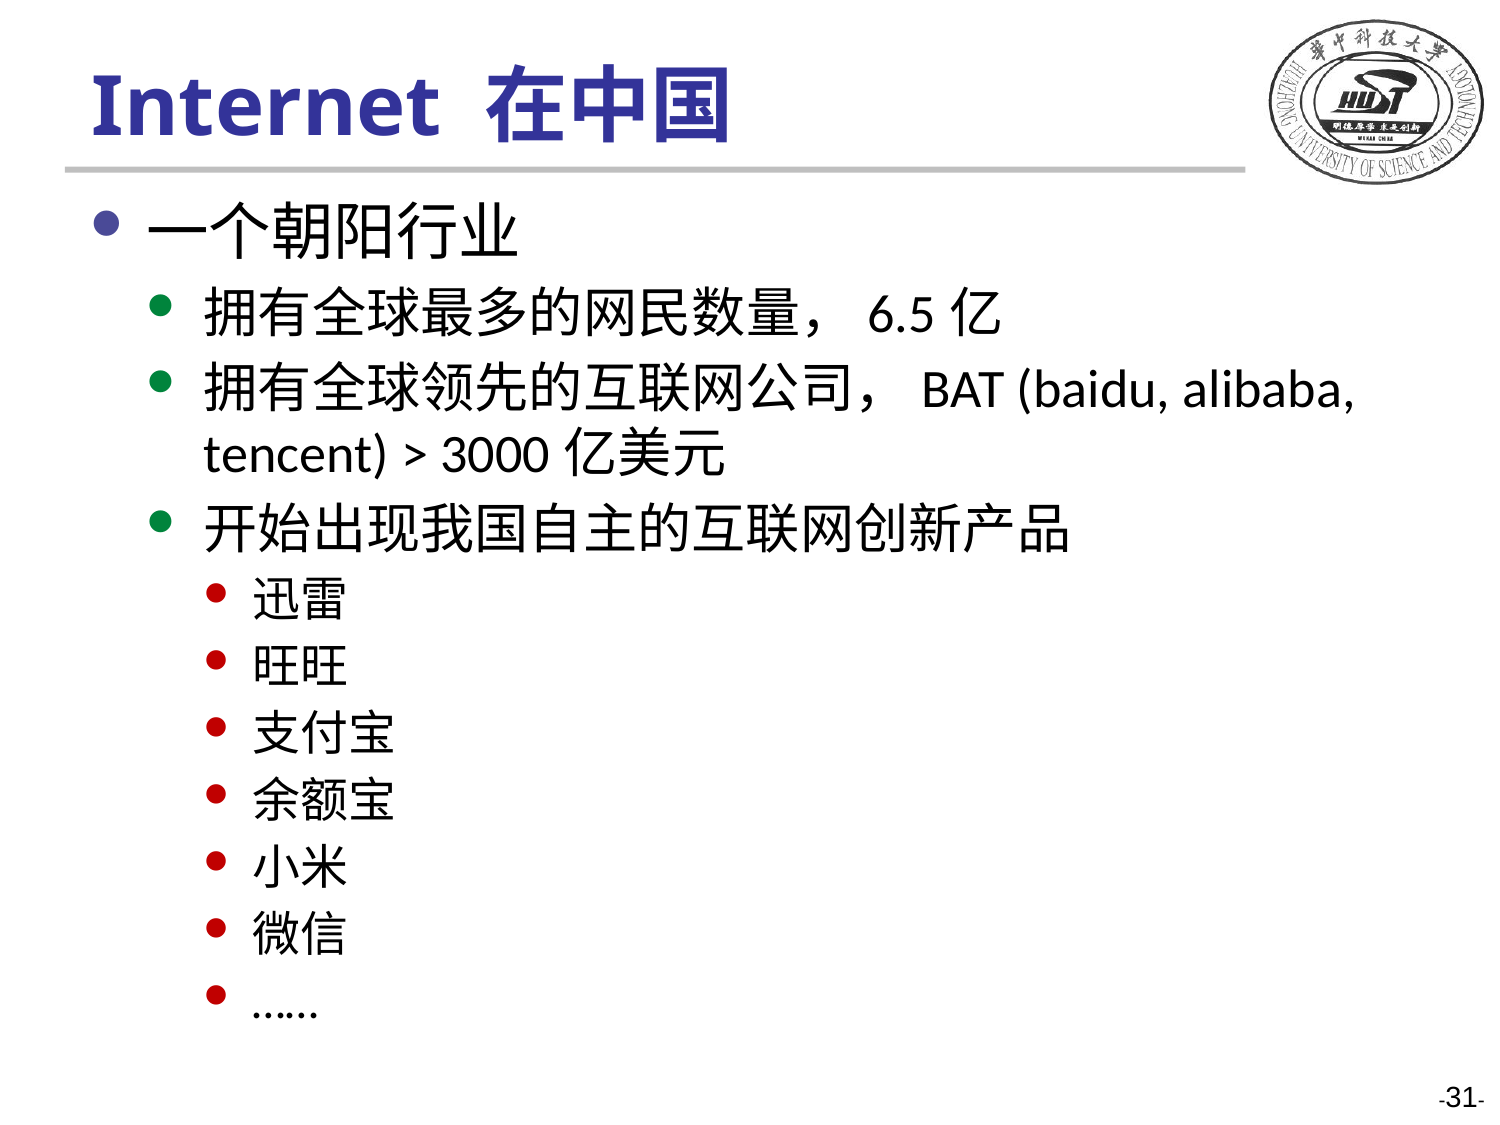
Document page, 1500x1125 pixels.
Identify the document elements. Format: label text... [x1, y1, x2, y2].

slide_number -31- [1149, 1070, 1500, 1125]
picture [1257, 18, 1489, 185]
list 一个朝阳行业 拥有全球最多的网民数量，6.5亿 拥有全球领先的互联网公司，BAT (baidu, alibaba, tencent) > 3000亿美元 开始出现我国自主的互联网创新产品 迅雷 旺旺 支付宝 余额宝 小米 微信 …… [75, 184, 1425, 1059]
title Internet 在中国 [76, 42, 1315, 160]
